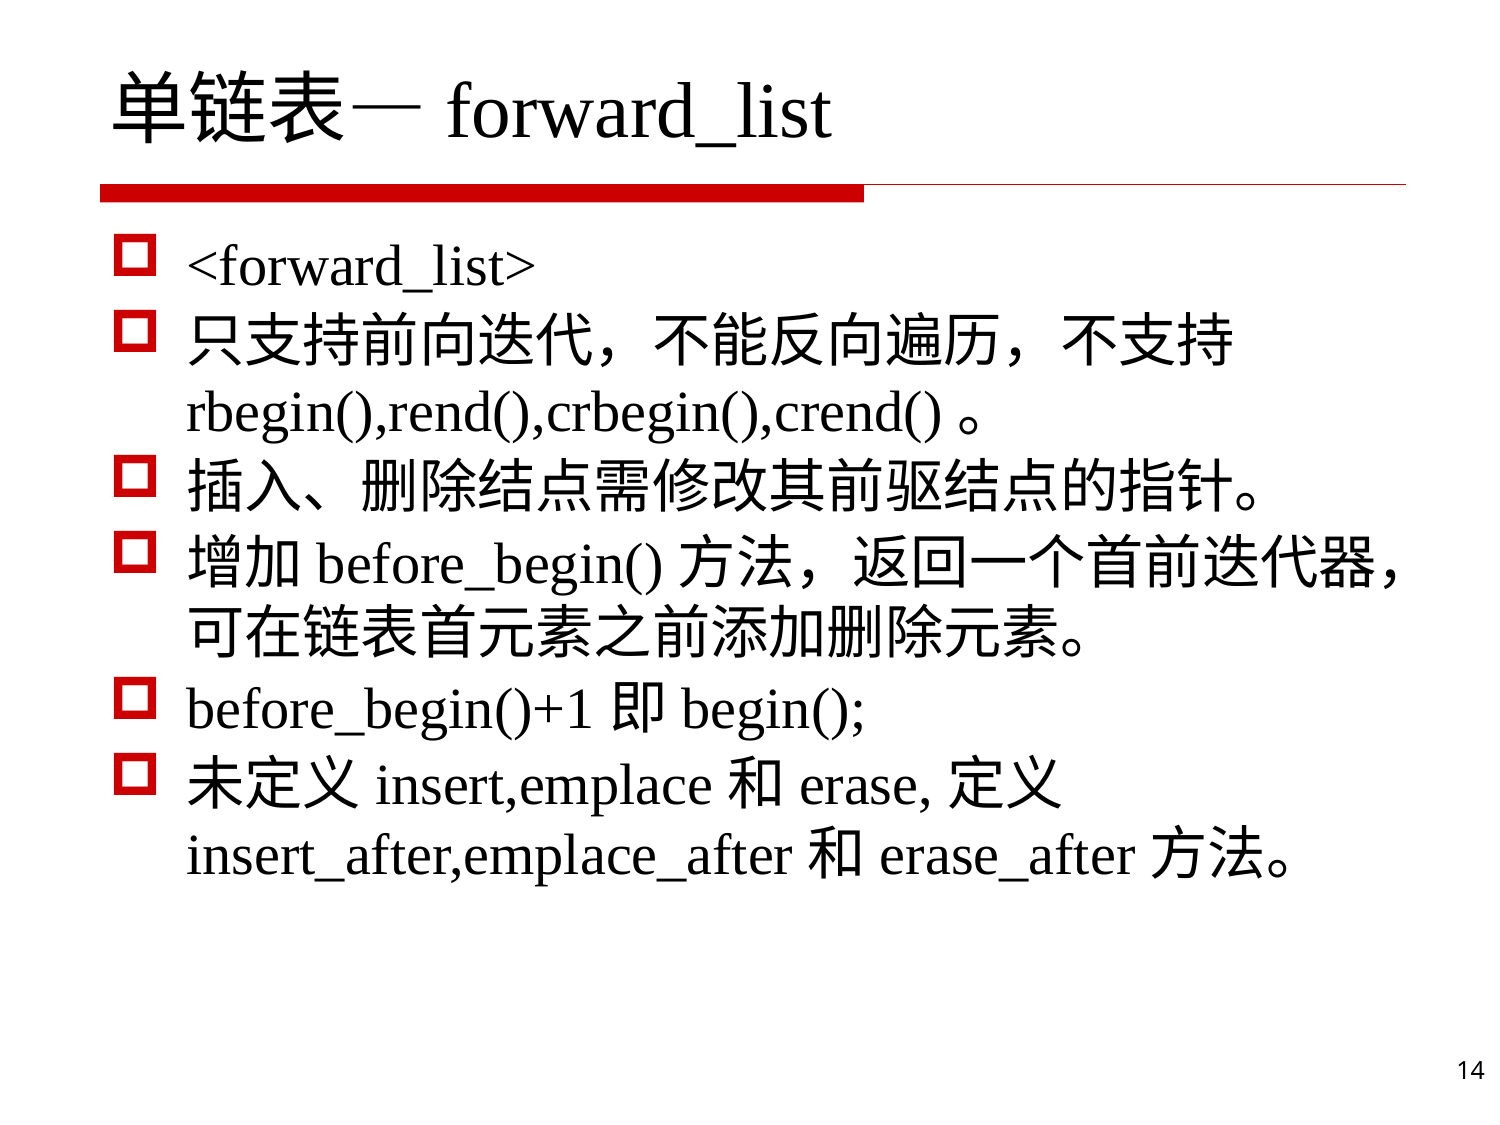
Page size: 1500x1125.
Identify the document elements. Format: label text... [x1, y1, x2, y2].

title 单链表—forward_list [94, 50, 1407, 161]
list <forward_list> 只支持前向迭代，不能反向遍历，不支持rbegin(),rend(),crbegin(),crend()。 插入、删除结点需修改其前驱结点的指针。 增加before_begin()方法，返回一个首前迭代器，可在链表首元素之前添加删除元素。 before_begin()+1即begin(); 未定义insert,emplace和erase,定义insert_after,emplace_after和erase_after方法。 [94, 219, 1500, 331]
footer 14 [1179, 1046, 1500, 1125]
